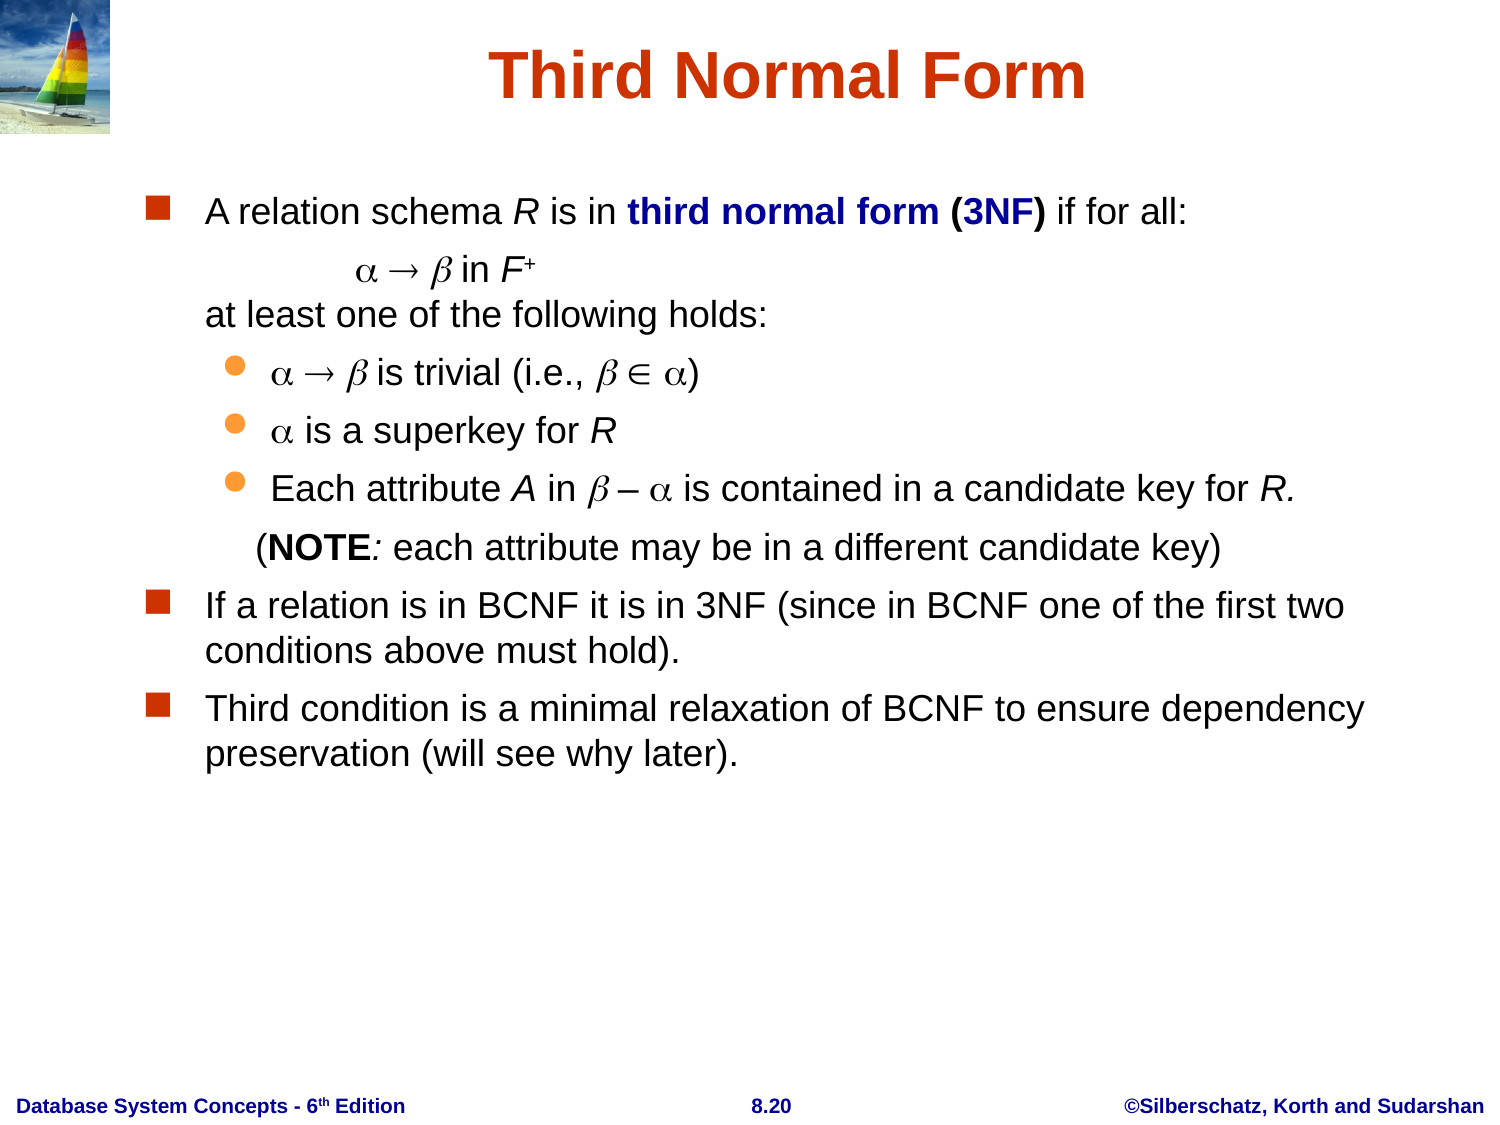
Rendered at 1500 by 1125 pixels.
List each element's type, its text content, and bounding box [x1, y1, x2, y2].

list A relation schema R is in third normal form (3NF) if for all:    in F+ at least one of the following holds:    is trivial (i.e.,   )  is a superkey for R Each attribute A in  –  is contained in a candidate key for R. (NOTE: each attribute may be in a different candidate key) If a relation is in BCNF it is in 3NF (since in BCNF one of the first two conditions above must hold). Third condition is a minimal relaxation of BCNF to ensure dependency preservation (will see why later). [133, 179, 1443, 985]
picture [0, 0, 110, 134]
title Third Normal Form [125, 18, 1452, 120]
